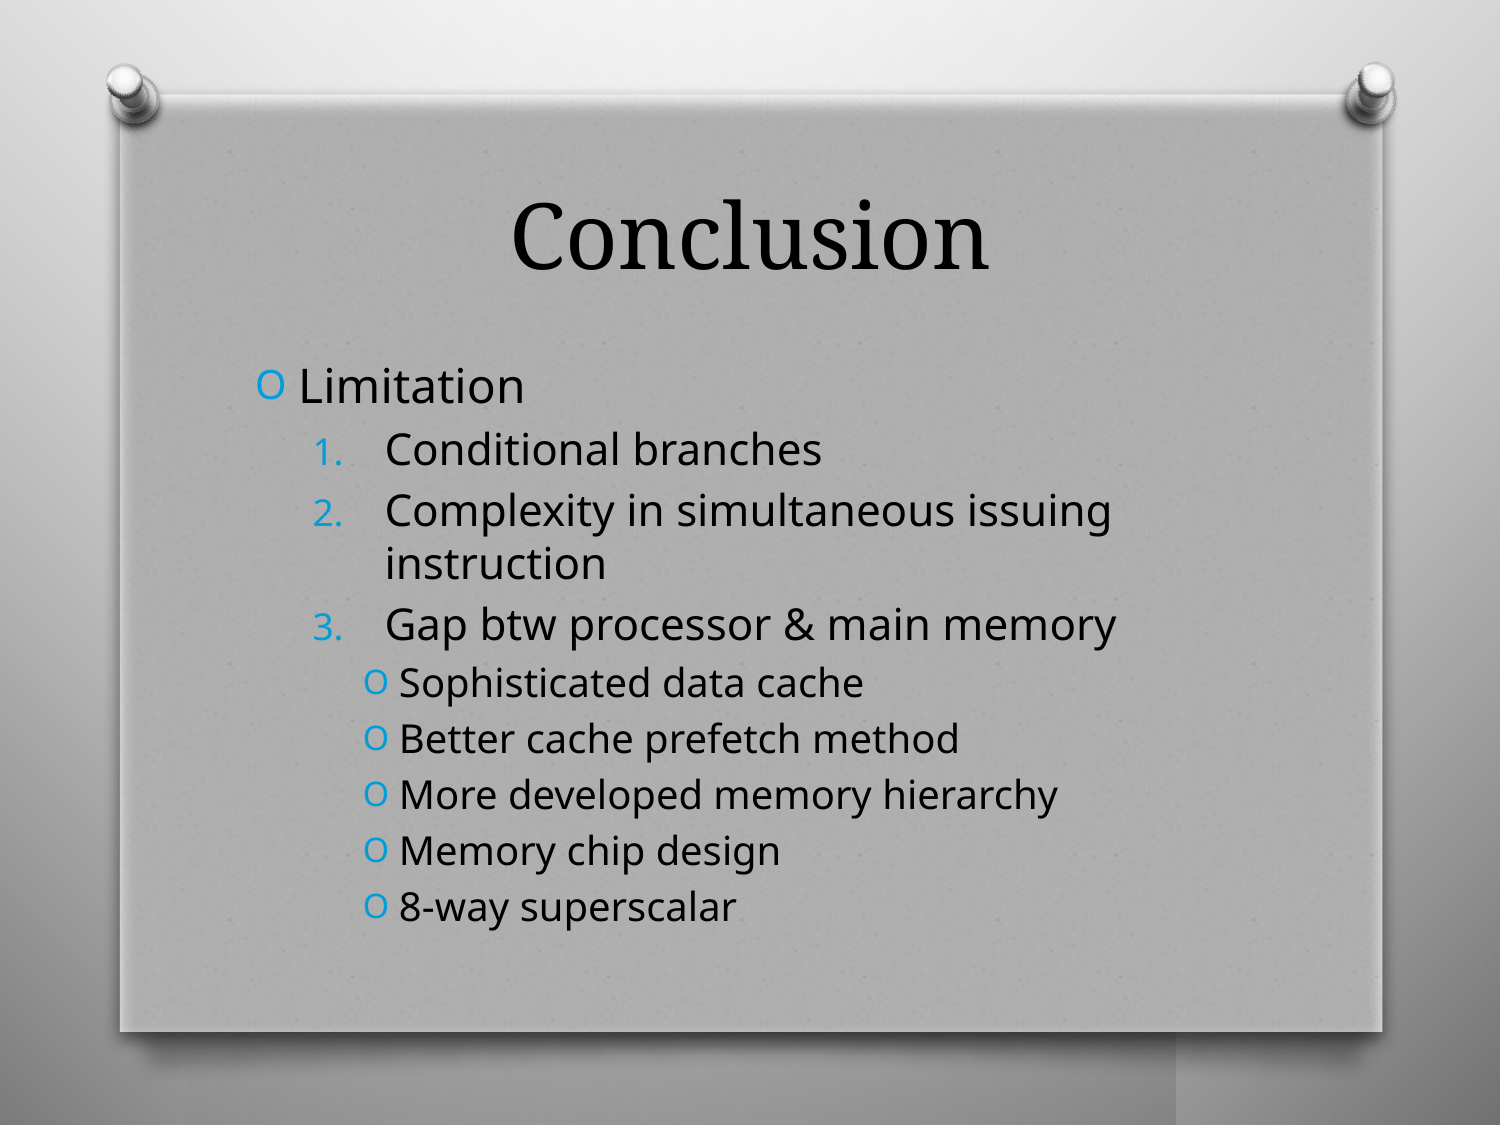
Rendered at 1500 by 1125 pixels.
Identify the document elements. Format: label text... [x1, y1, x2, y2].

title Conclusion [179, 134, 1323, 332]
picture [1317, 35, 1439, 156]
picture [75, 29, 198, 153]
list Limitation Conditional branches Complexity in simultaneous issuing instruction Gap btw processor & main memory Sophisticated data cache Better cache prefetch method More developed memory hierarchy Memory chip design 8-way superscalar [240, 347, 1257, 939]
